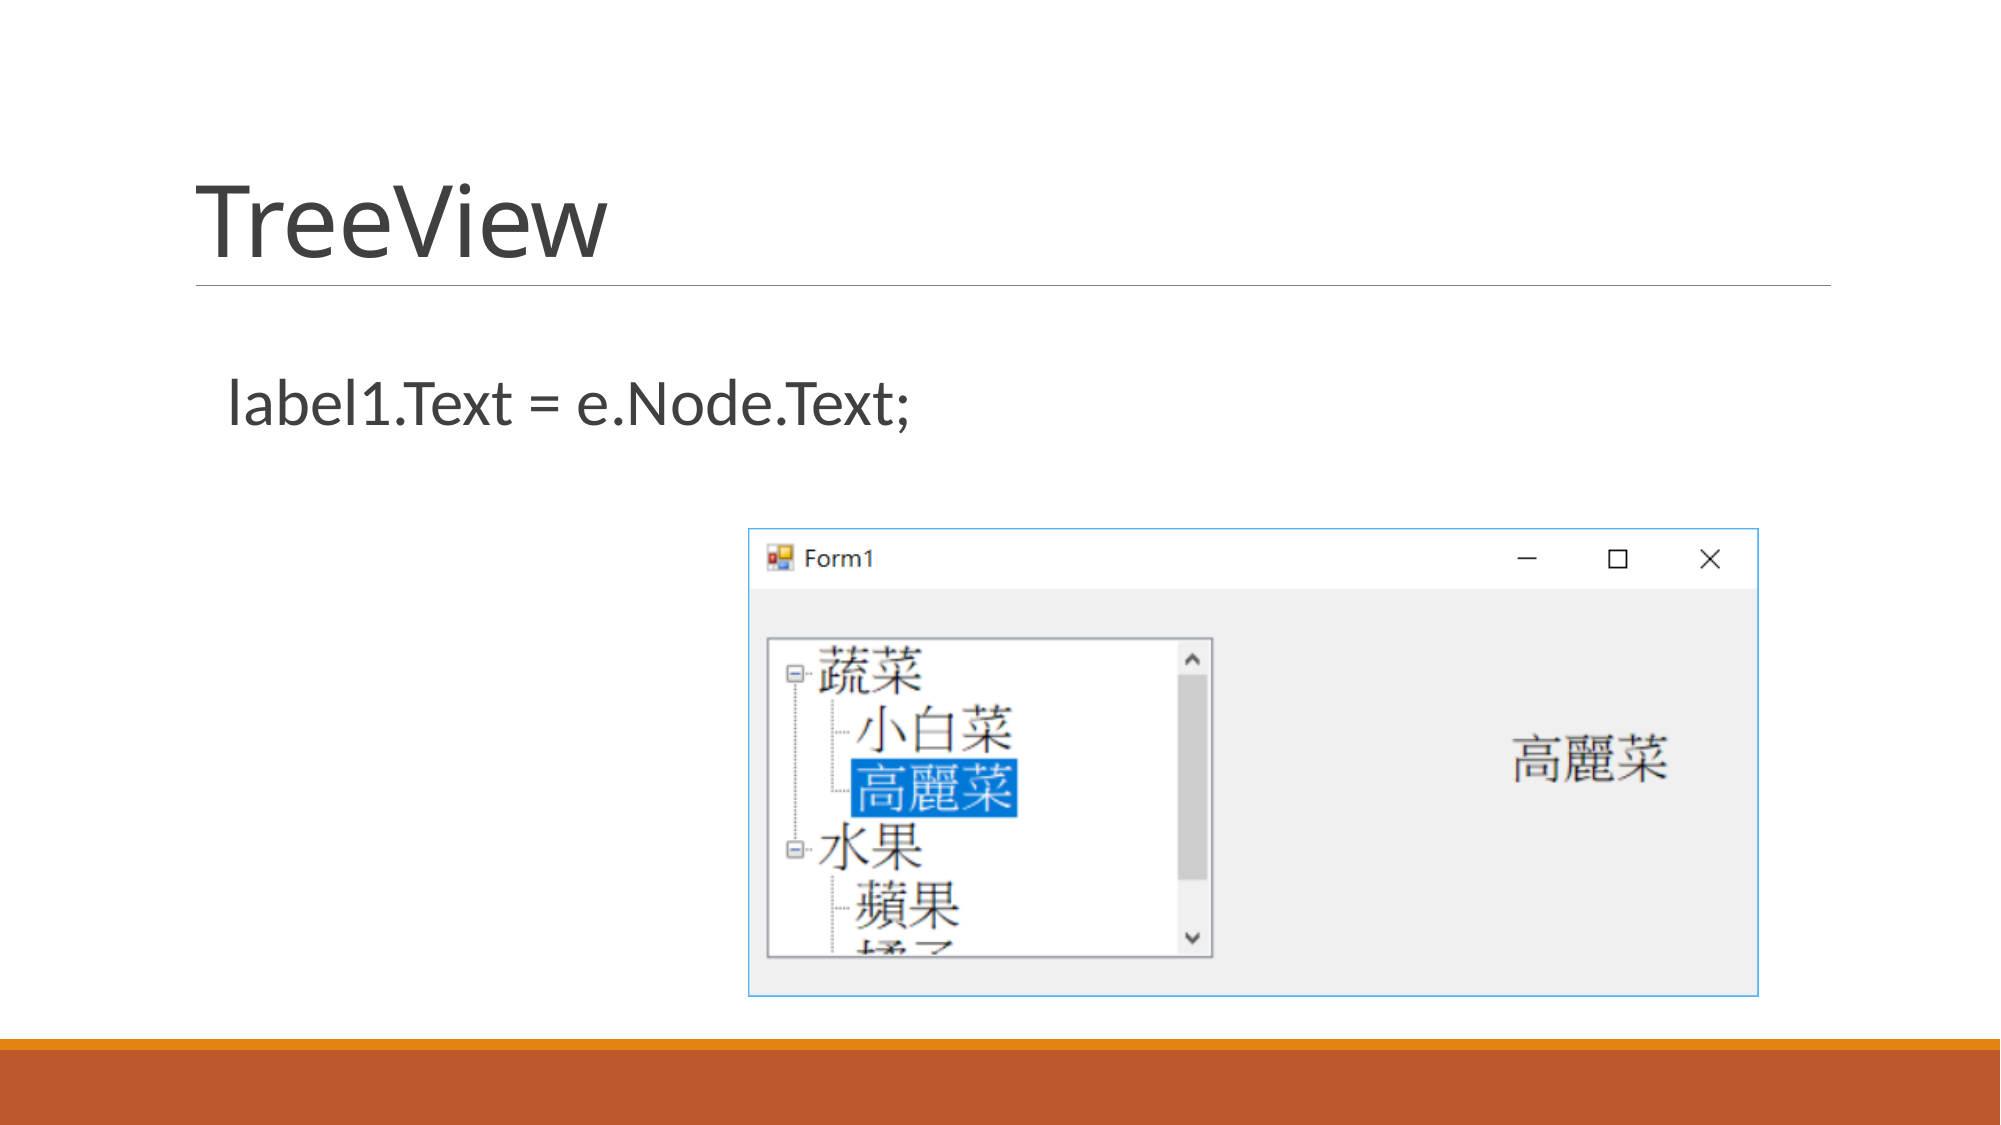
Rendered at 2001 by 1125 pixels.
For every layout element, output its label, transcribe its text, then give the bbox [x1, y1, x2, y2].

list label1.Text = e.Node.Text; [212, 360, 1624, 997]
picture [748, 527, 1759, 998]
title TreeView [180, 47, 1830, 285]
